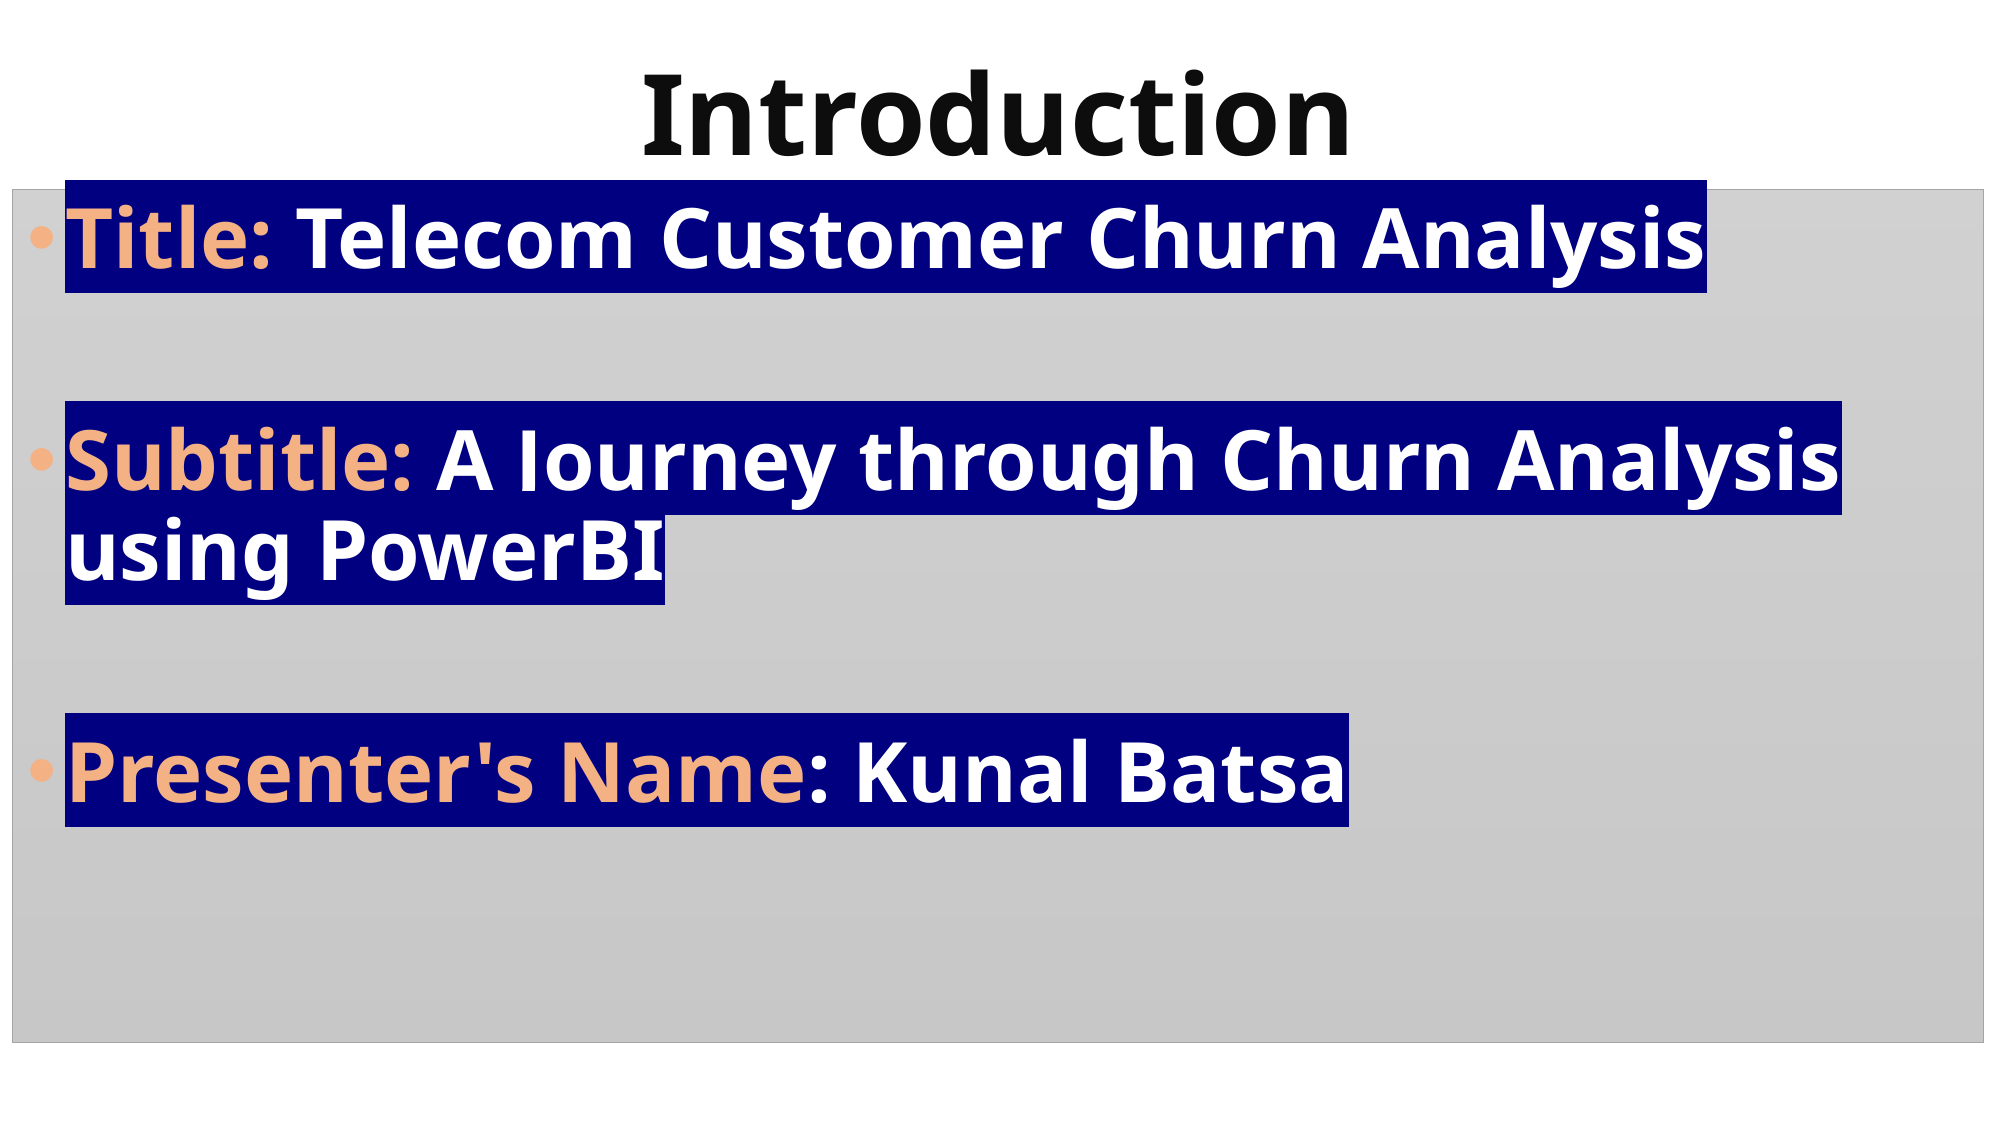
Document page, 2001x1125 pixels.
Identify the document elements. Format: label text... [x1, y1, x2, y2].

title Introduction [12, 0, 1984, 189]
list Title: Telecom Customer Churn Analysis Subtitle: A Journey through Churn Analysis using PowerBI Presenter's Name: Kunal Batsa [12, 189, 1984, 1043]
